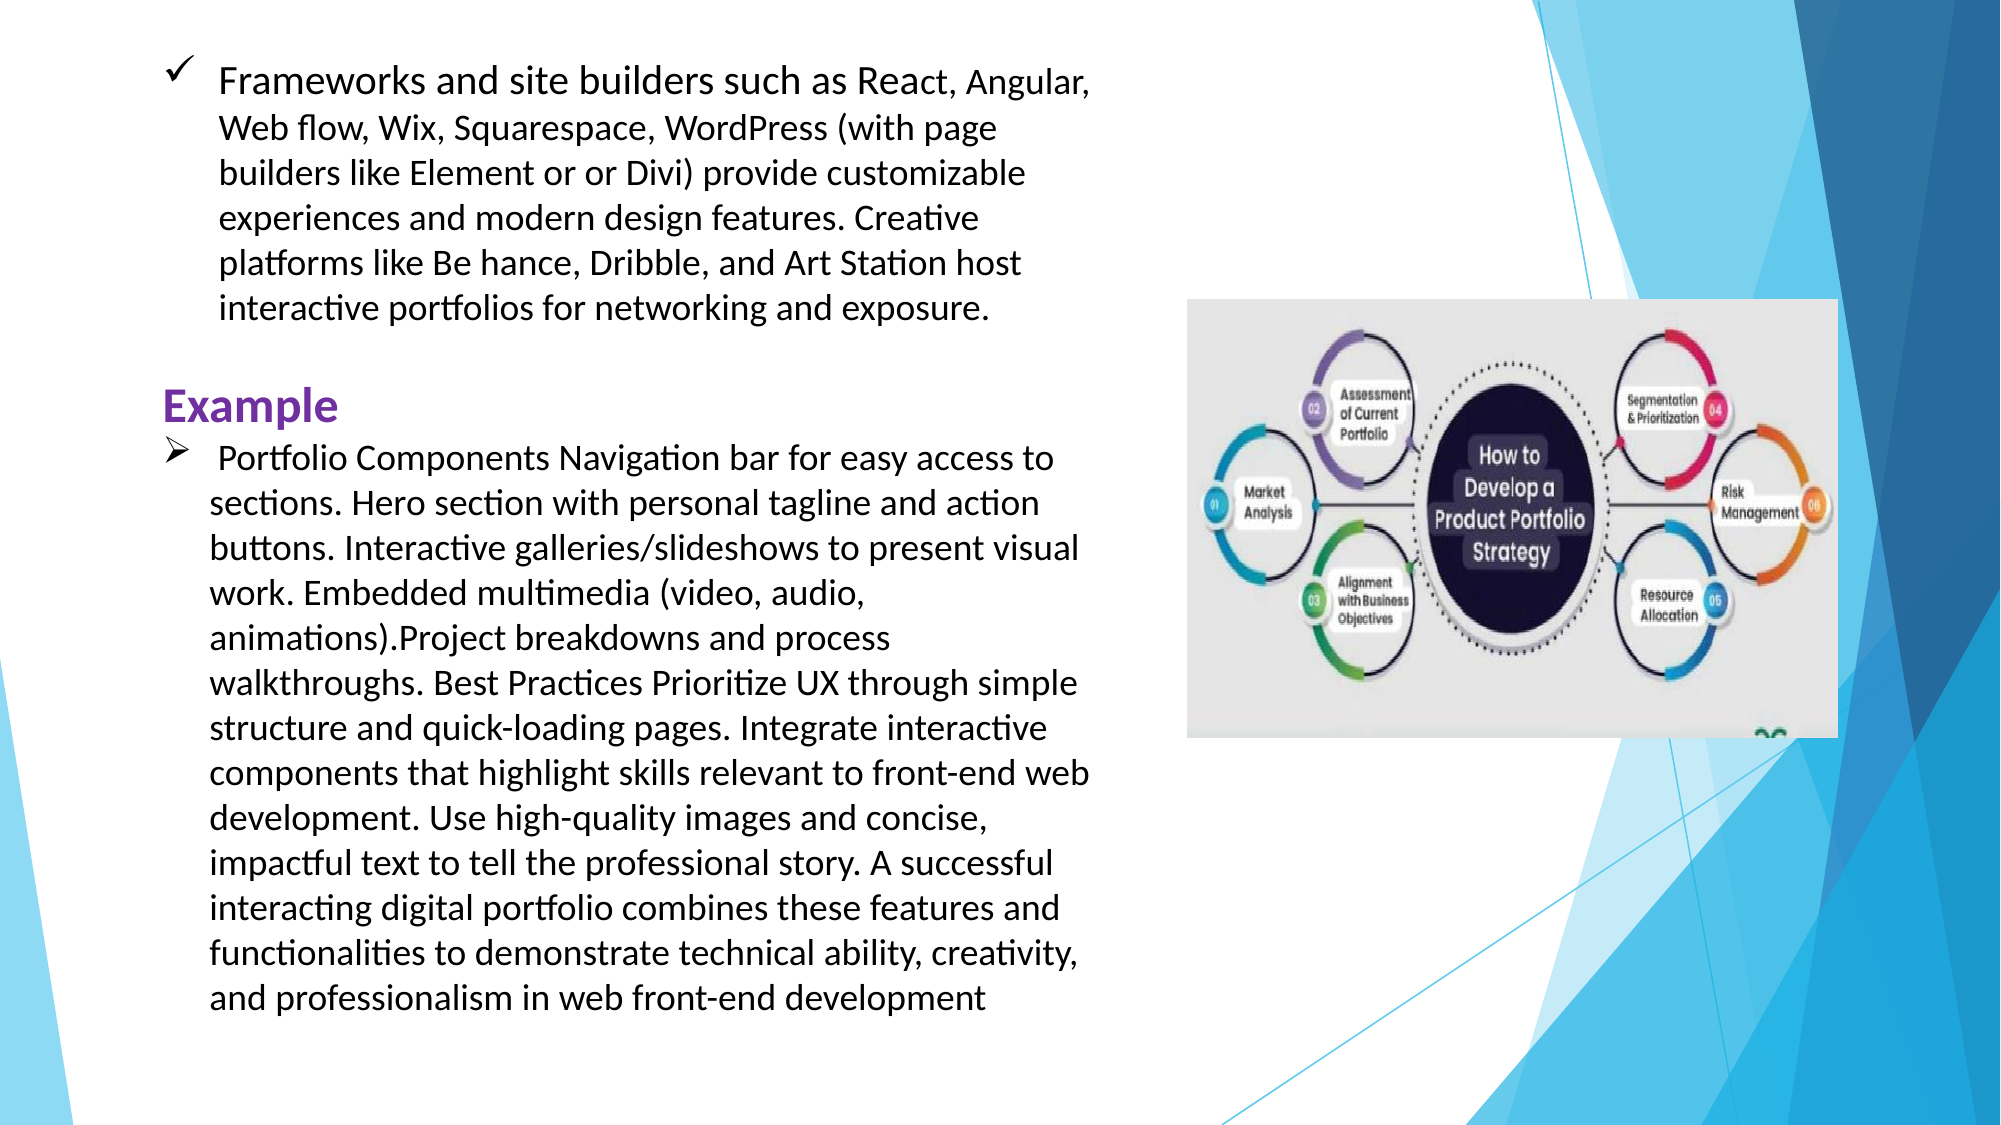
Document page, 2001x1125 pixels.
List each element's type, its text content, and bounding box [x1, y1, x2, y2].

picture [1187, 299, 1838, 738]
list Frameworks and site builders such as React, Angular, Web flow, Wix, Squarespace, WordPress (with page builders like Element or or Divi) provide customizable experiences and modern design features. Creative platforms like Be hance, Dribble, and Art Station host interactive portfolios for networking and exposure. Example Portfolio Components Navigation bar for easy access to sections. Hero section with personal tagline and action buttons. Interactive galleries/slideshows to present visual work. Embedded multimedia (video, audio, animations).Project breakdowns and process walkthroughs. Best Practices Prioritize UX through simple structure and quick-loading pages. Integrate interactive components that highlight skills relevant to front-end web development. Use high-quality images and concise, impactful text to tell the professional story. A successful interacting digital portfolio combines these features and functionalities to demonstrate technical ability, creativity, and professionalism in web front-end development [162, 52, 1113, 1073]
